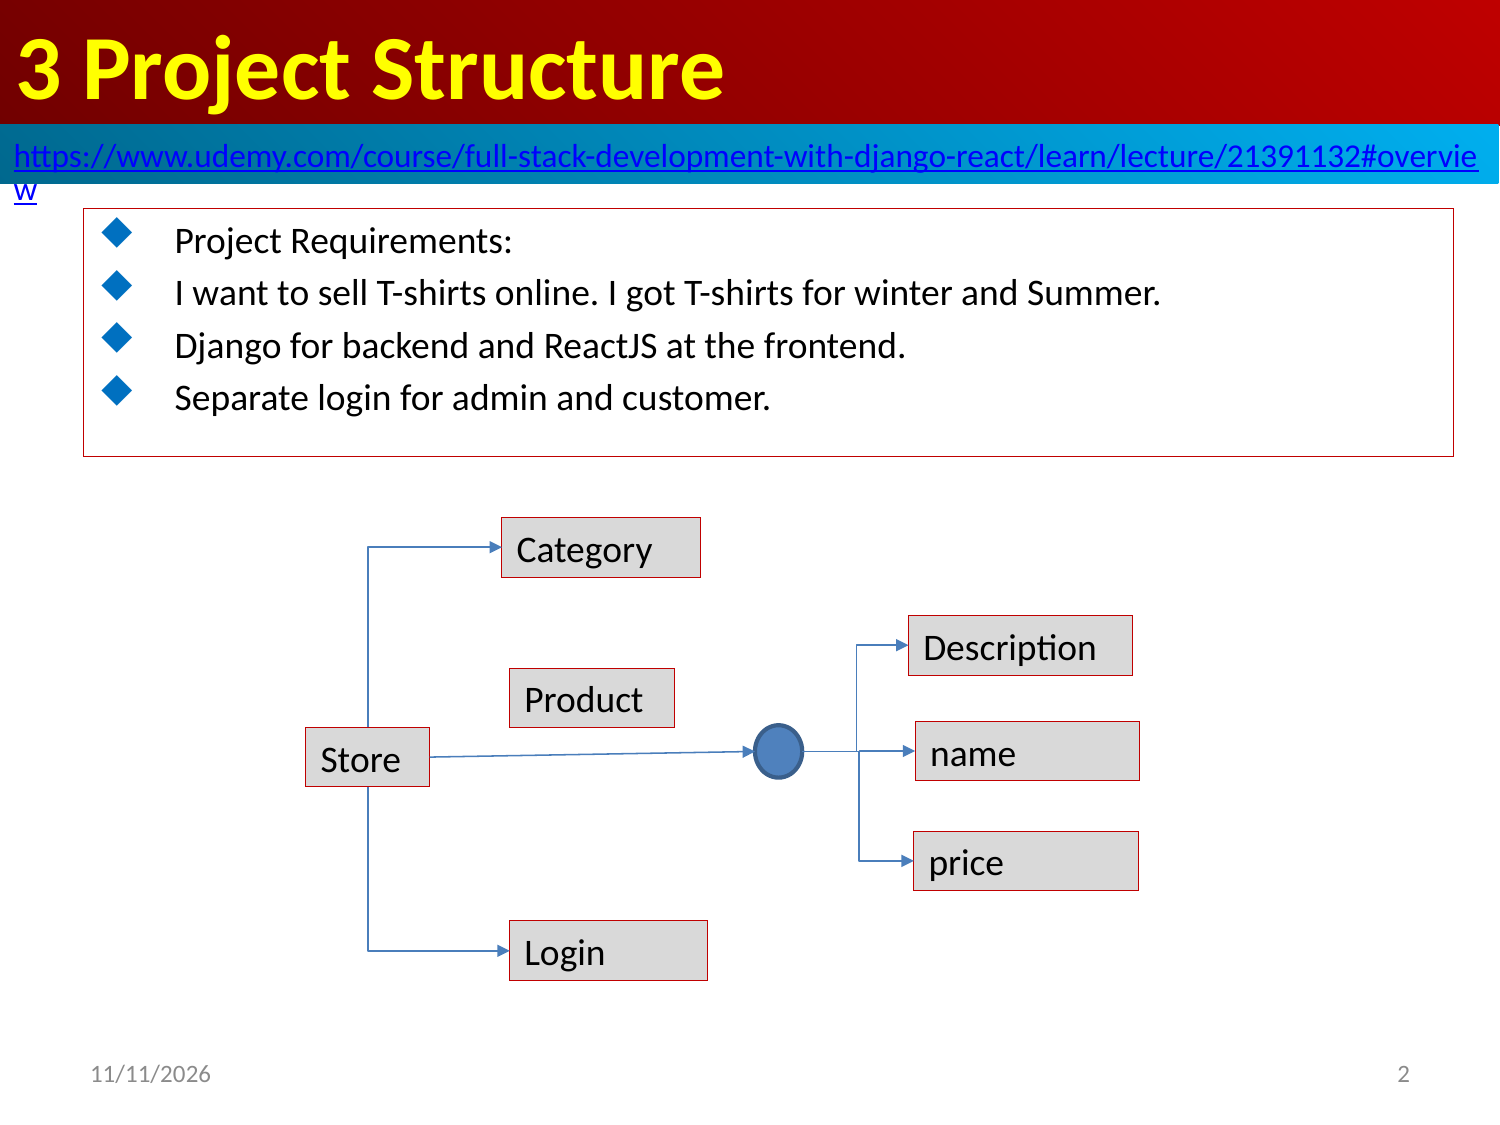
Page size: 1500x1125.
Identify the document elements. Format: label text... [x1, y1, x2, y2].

subtitle Project Requirements: I want to sell T-shirts online. I got T-shirts for winter and Summer. Django for backend and ReactJS at the frontend. Separate login for admin and customer. [83, 208, 1454, 457]
text_box price [913, 831, 1139, 891]
text_box Description [908, 615, 1133, 676]
text_box Store [305, 727, 430, 787]
text_box name [915, 721, 1140, 781]
text_box Category [501, 517, 701, 578]
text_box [344, 570, 525, 705]
text_box https://www.udemy.com/course/full-stack-development-with-django-react/learn/lecture/21391132#overview [0, 124, 1499, 184]
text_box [429, 751, 756, 758]
text_box Login [509, 920, 708, 981]
text_box [753, 723, 796, 780]
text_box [801, 751, 915, 862]
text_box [801, 645, 909, 749]
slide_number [75, 1042, 425, 1103]
slide_number 2 [1074, 1042, 1425, 1103]
title 3 Project Structure [0, 0, 1500, 126]
text_box Product [509, 668, 675, 728]
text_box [356, 798, 521, 941]
